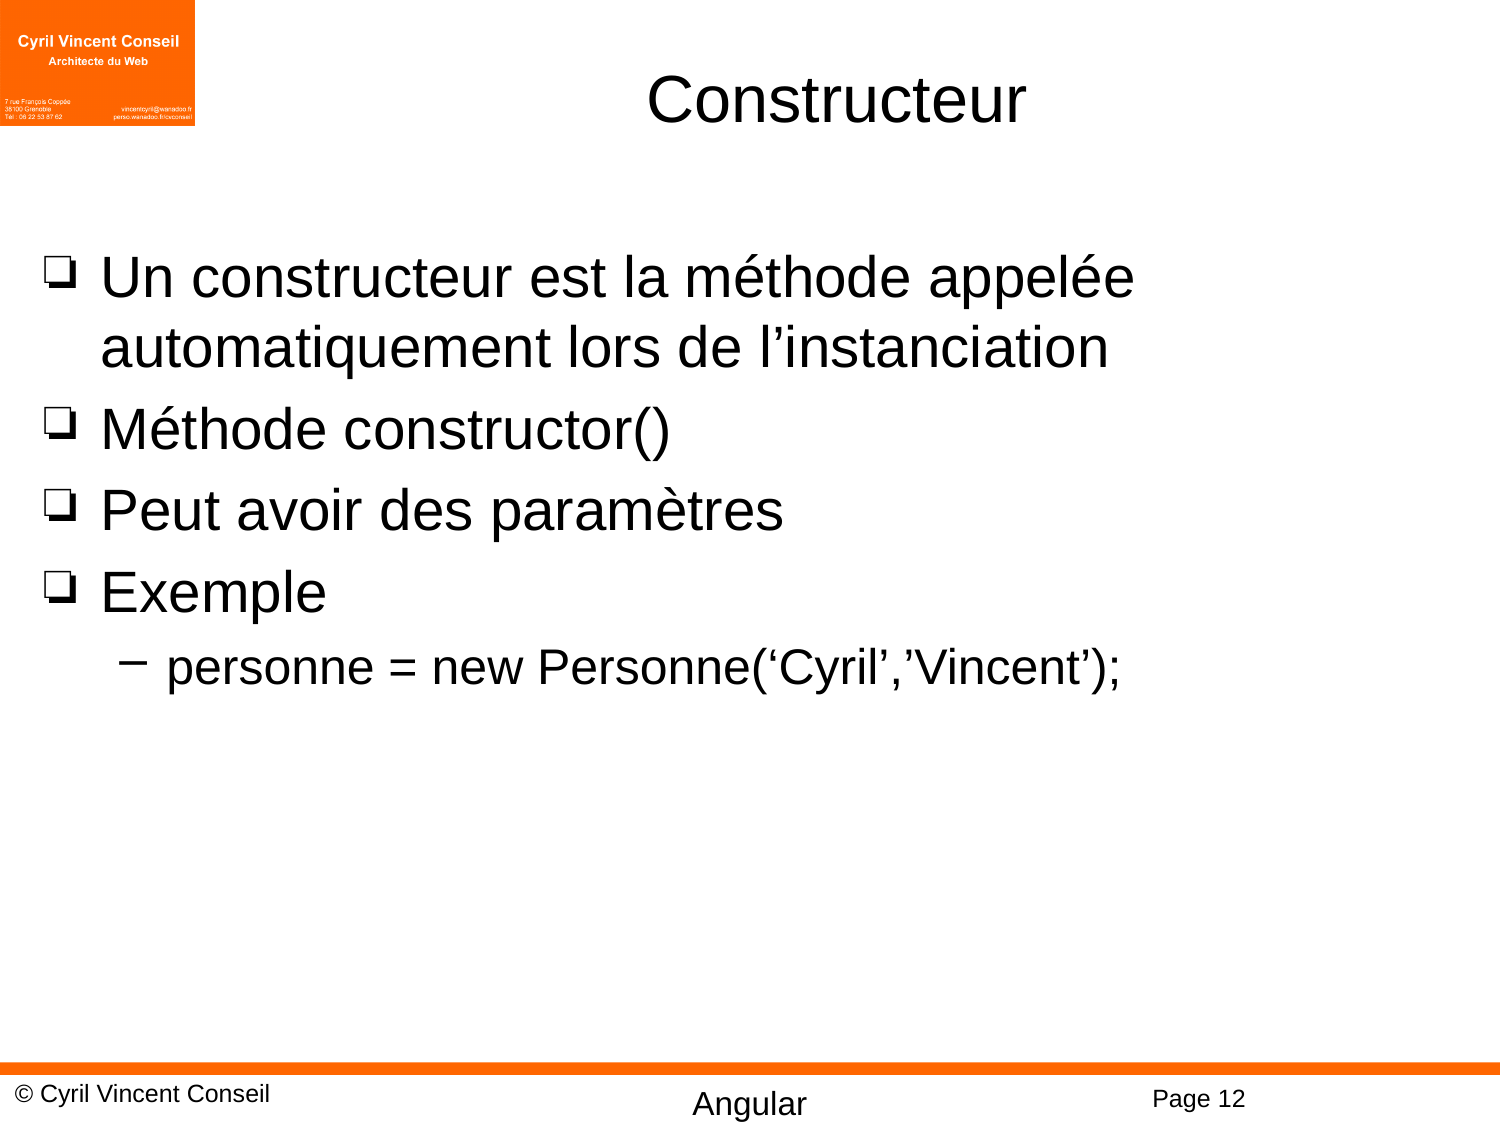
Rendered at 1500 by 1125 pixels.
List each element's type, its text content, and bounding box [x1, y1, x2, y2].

title Constructeur [194, 2, 1480, 190]
list Un constructeur est la méthode appelée automatiquement lors de l’instanciation Méthode constructor() Peut avoir des paramètres Exemple personne = new Personne(‘Cyril’,’Vincent’); [29, 231, 1468, 1059]
picture [0, 0, 195, 126]
